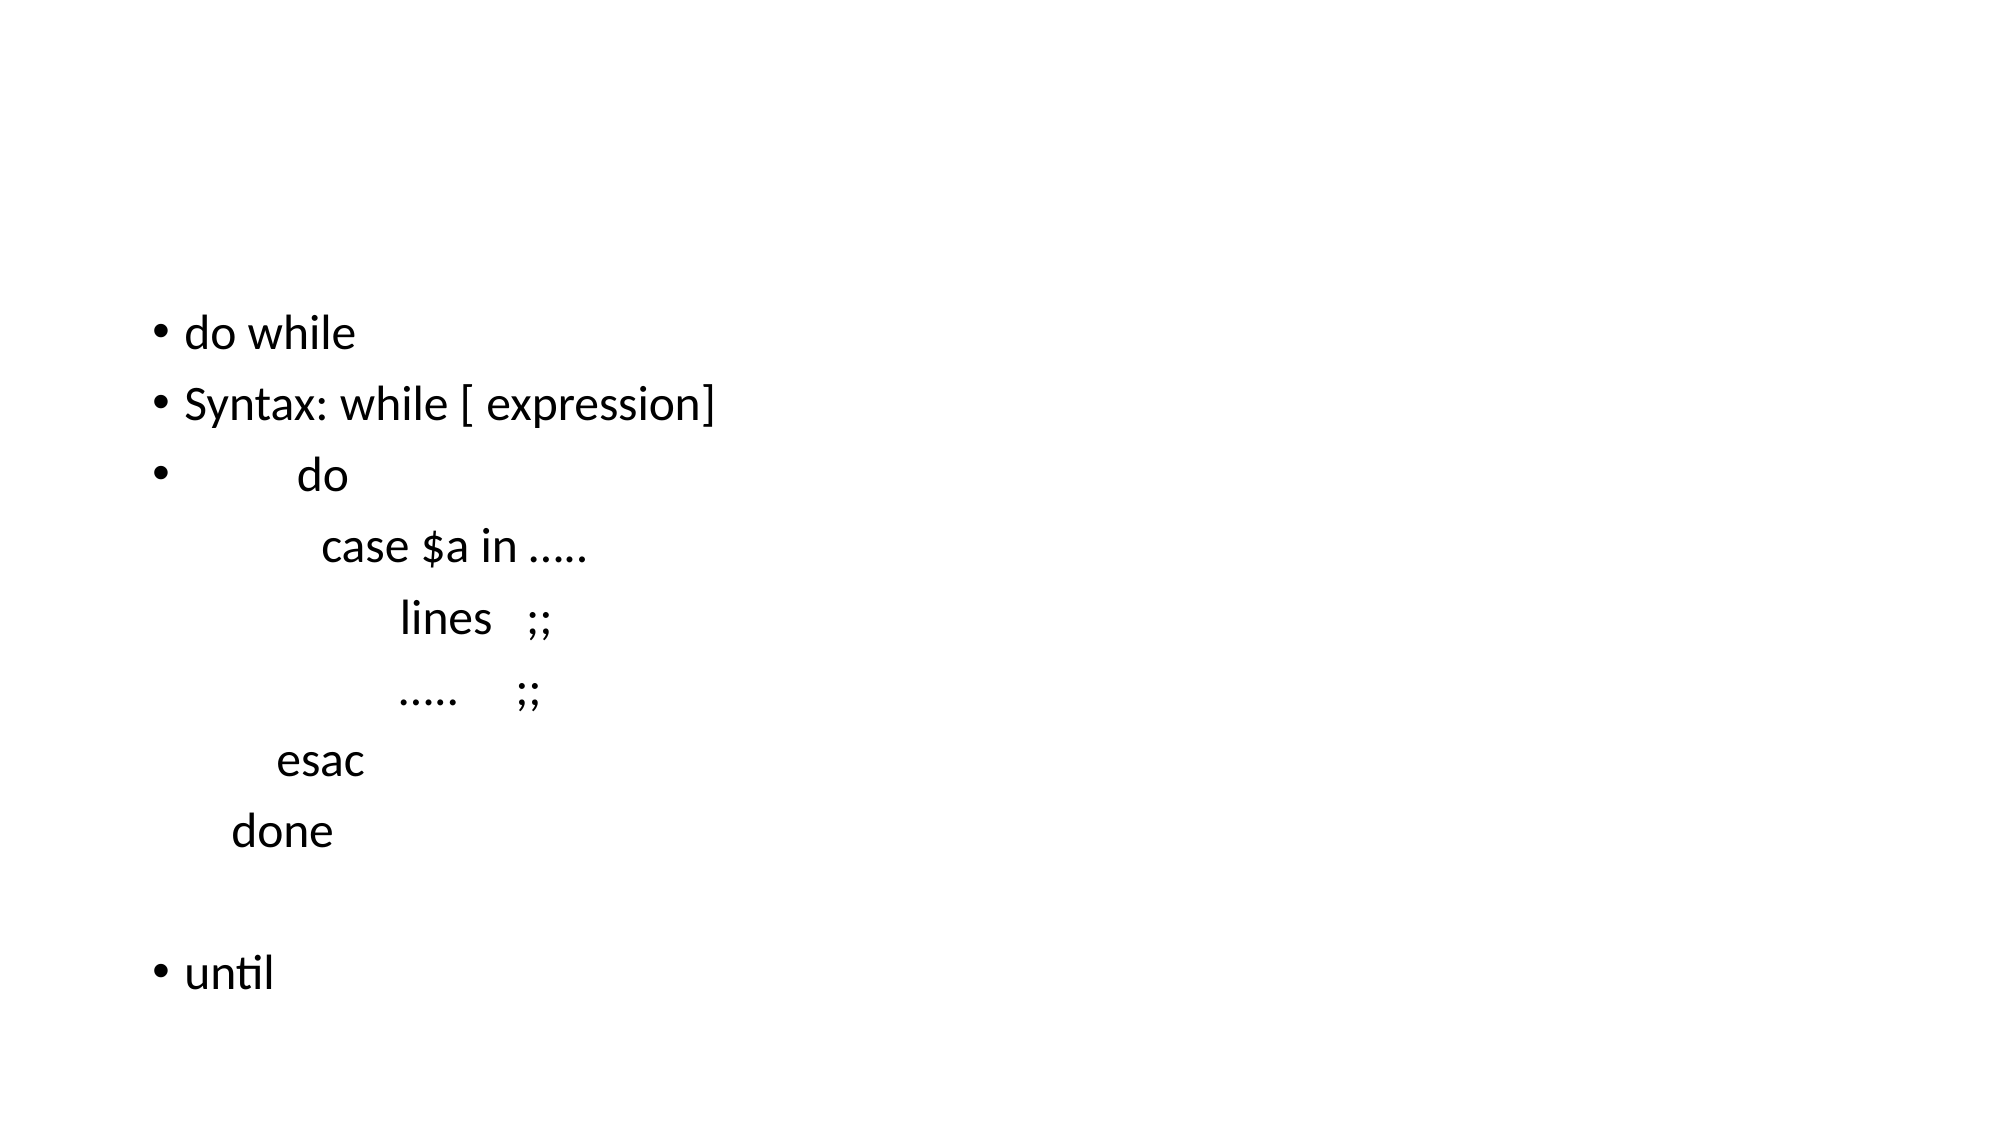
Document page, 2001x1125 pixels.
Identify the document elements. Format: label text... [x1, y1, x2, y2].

list do while Syntax: while [ expression] do case $a in ….. lines ;; ….. ;; esac done until [137, 299, 1863, 1014]
